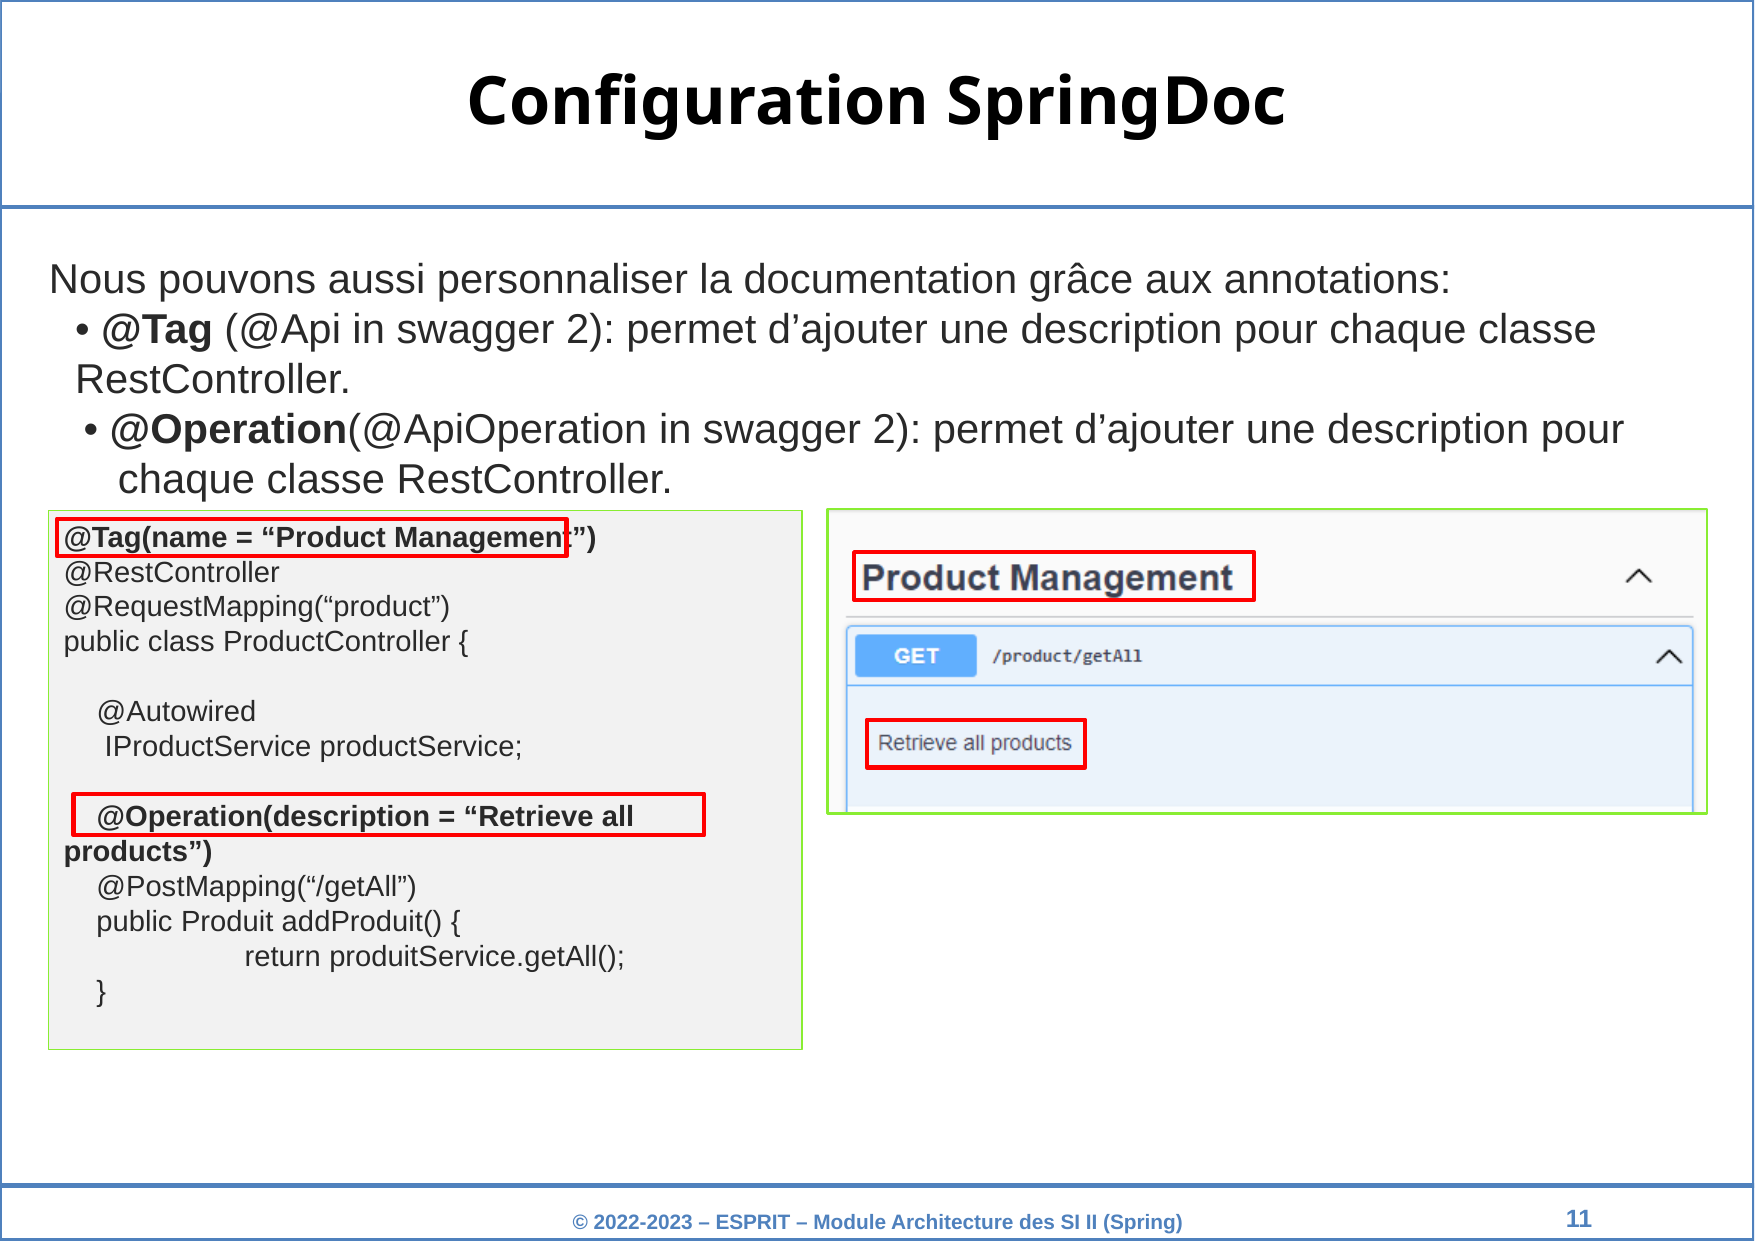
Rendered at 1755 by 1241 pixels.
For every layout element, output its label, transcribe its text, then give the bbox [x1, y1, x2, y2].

text_box [73, 793, 705, 836]
slide_number ‹#› [1535, 1199, 1663, 1241]
text_box [56, 518, 567, 557]
text_box @Tag(name = “Product Management”) @RestController @RequestMapping(“product”) public class ProductController { @Autowired IProductService productService; @Operation(description = “Retrieve all products”) @PostMapping(“/getAll”) public Produit addProduit() { return produitService.getAll(); } [48, 510, 803, 1050]
picture [828, 510, 1706, 813]
list Nous pouvons aussi personnaliser la documentation grâce aux annotations: • @Tag (@Api in swagger 2): permet d’ajouter une description pour chaque classe RestController. • @Operation(@ApiOperation in swagger 2): permet d’ajouter une description pour chaque classe RestController. [0, 251, 1755, 957]
title Configuration SpringDoc [73, 0, 1681, 202]
